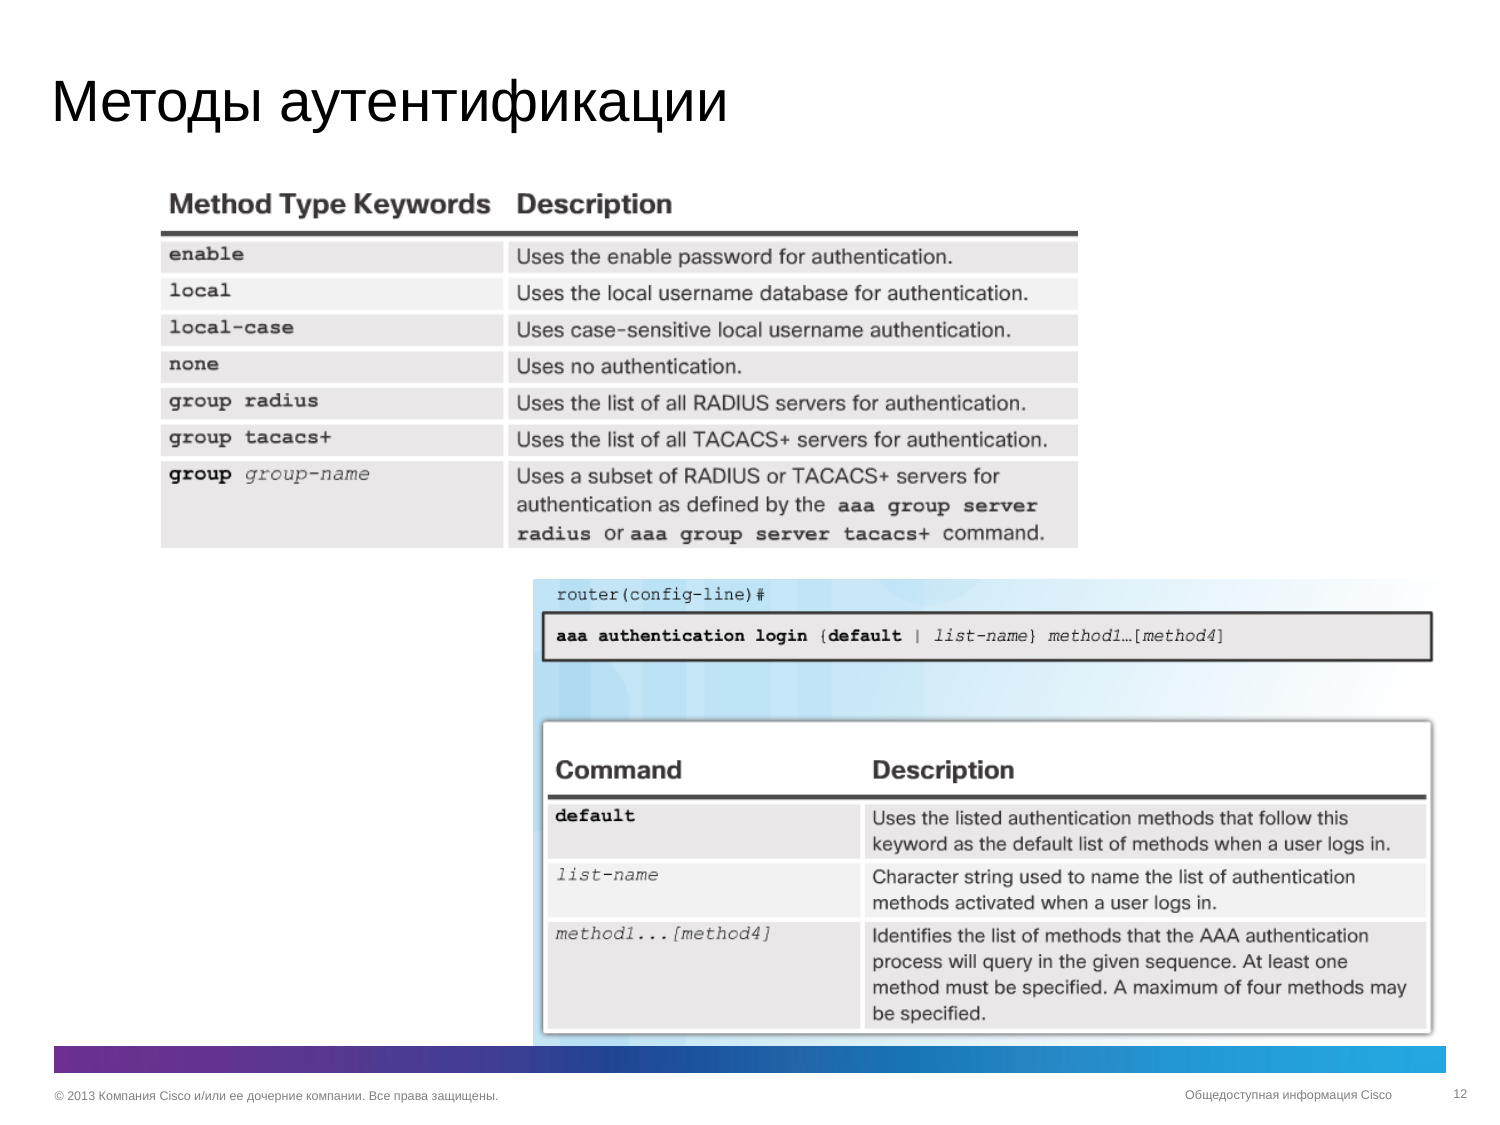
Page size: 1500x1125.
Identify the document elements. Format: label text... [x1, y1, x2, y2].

picture [156, 177, 1078, 548]
picture [54, 579, 1446, 1073]
title Методы аутентификации [37, 2, 1447, 141]
